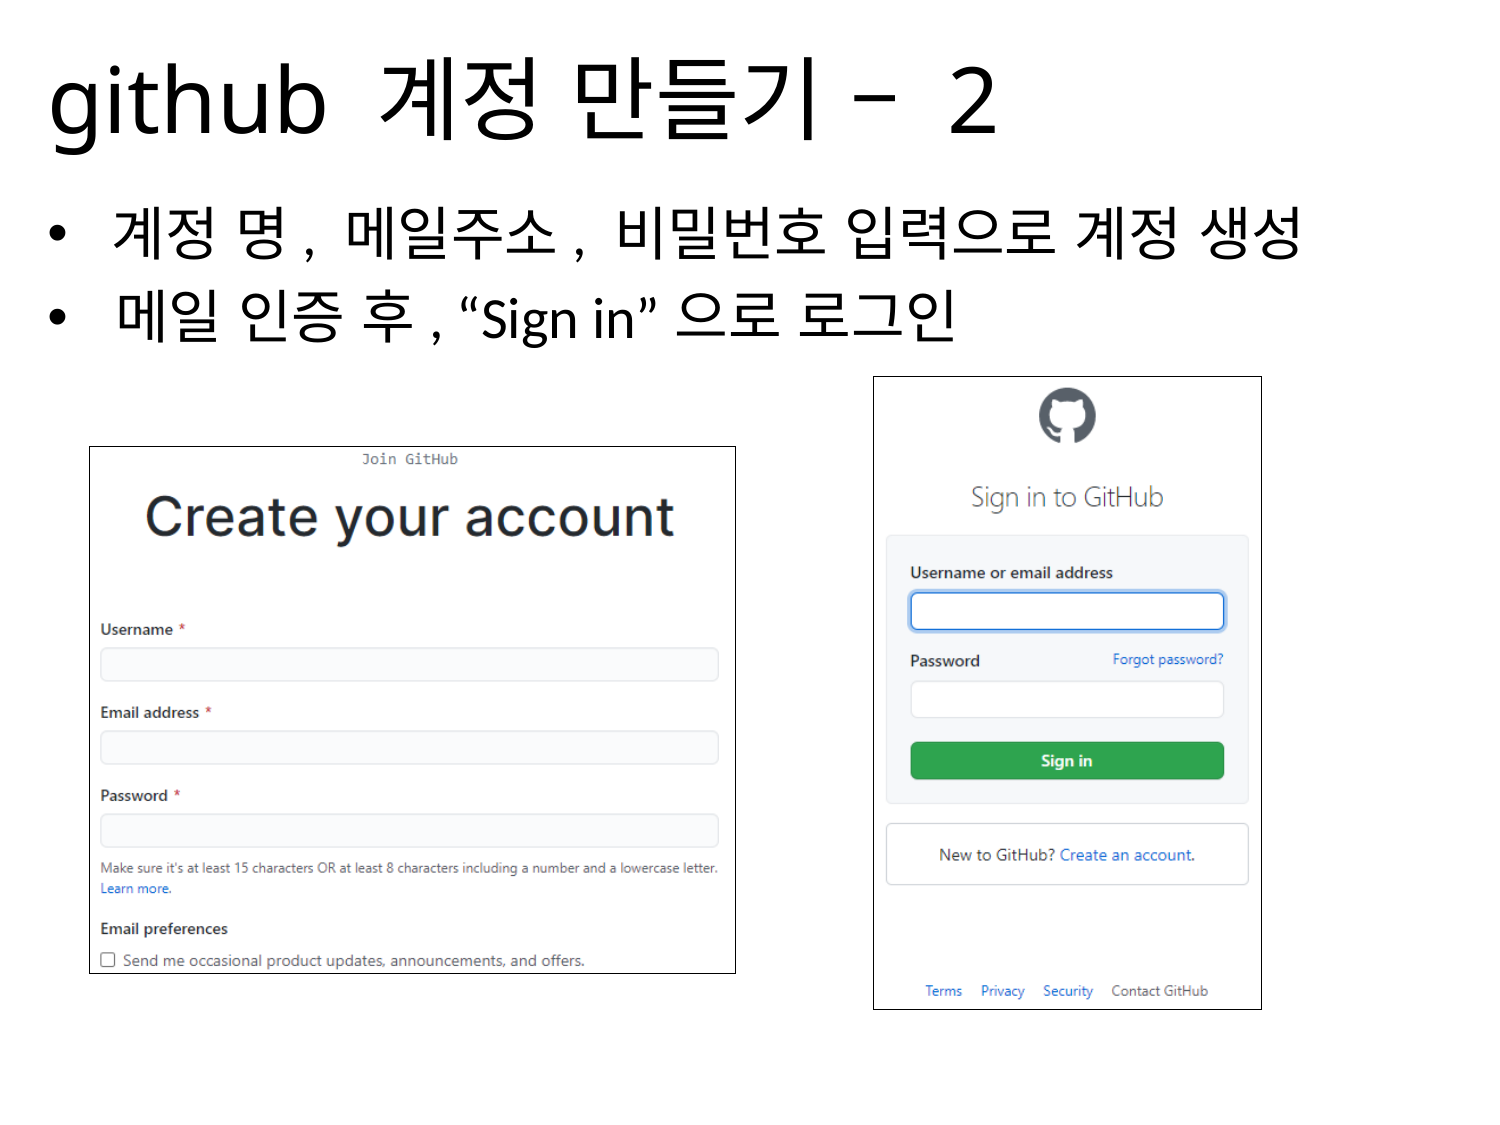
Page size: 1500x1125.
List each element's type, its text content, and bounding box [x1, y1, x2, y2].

title github 계정 만들기 – 2 [32, 31, 1468, 176]
list 계정 명, 메일주소, 비밀번호 입력으로 계정 생성 메일 인증 후, “Sign in”으로 로그인 [32, 197, 1468, 1099]
picture [873, 376, 1262, 1010]
picture [89, 446, 736, 974]
